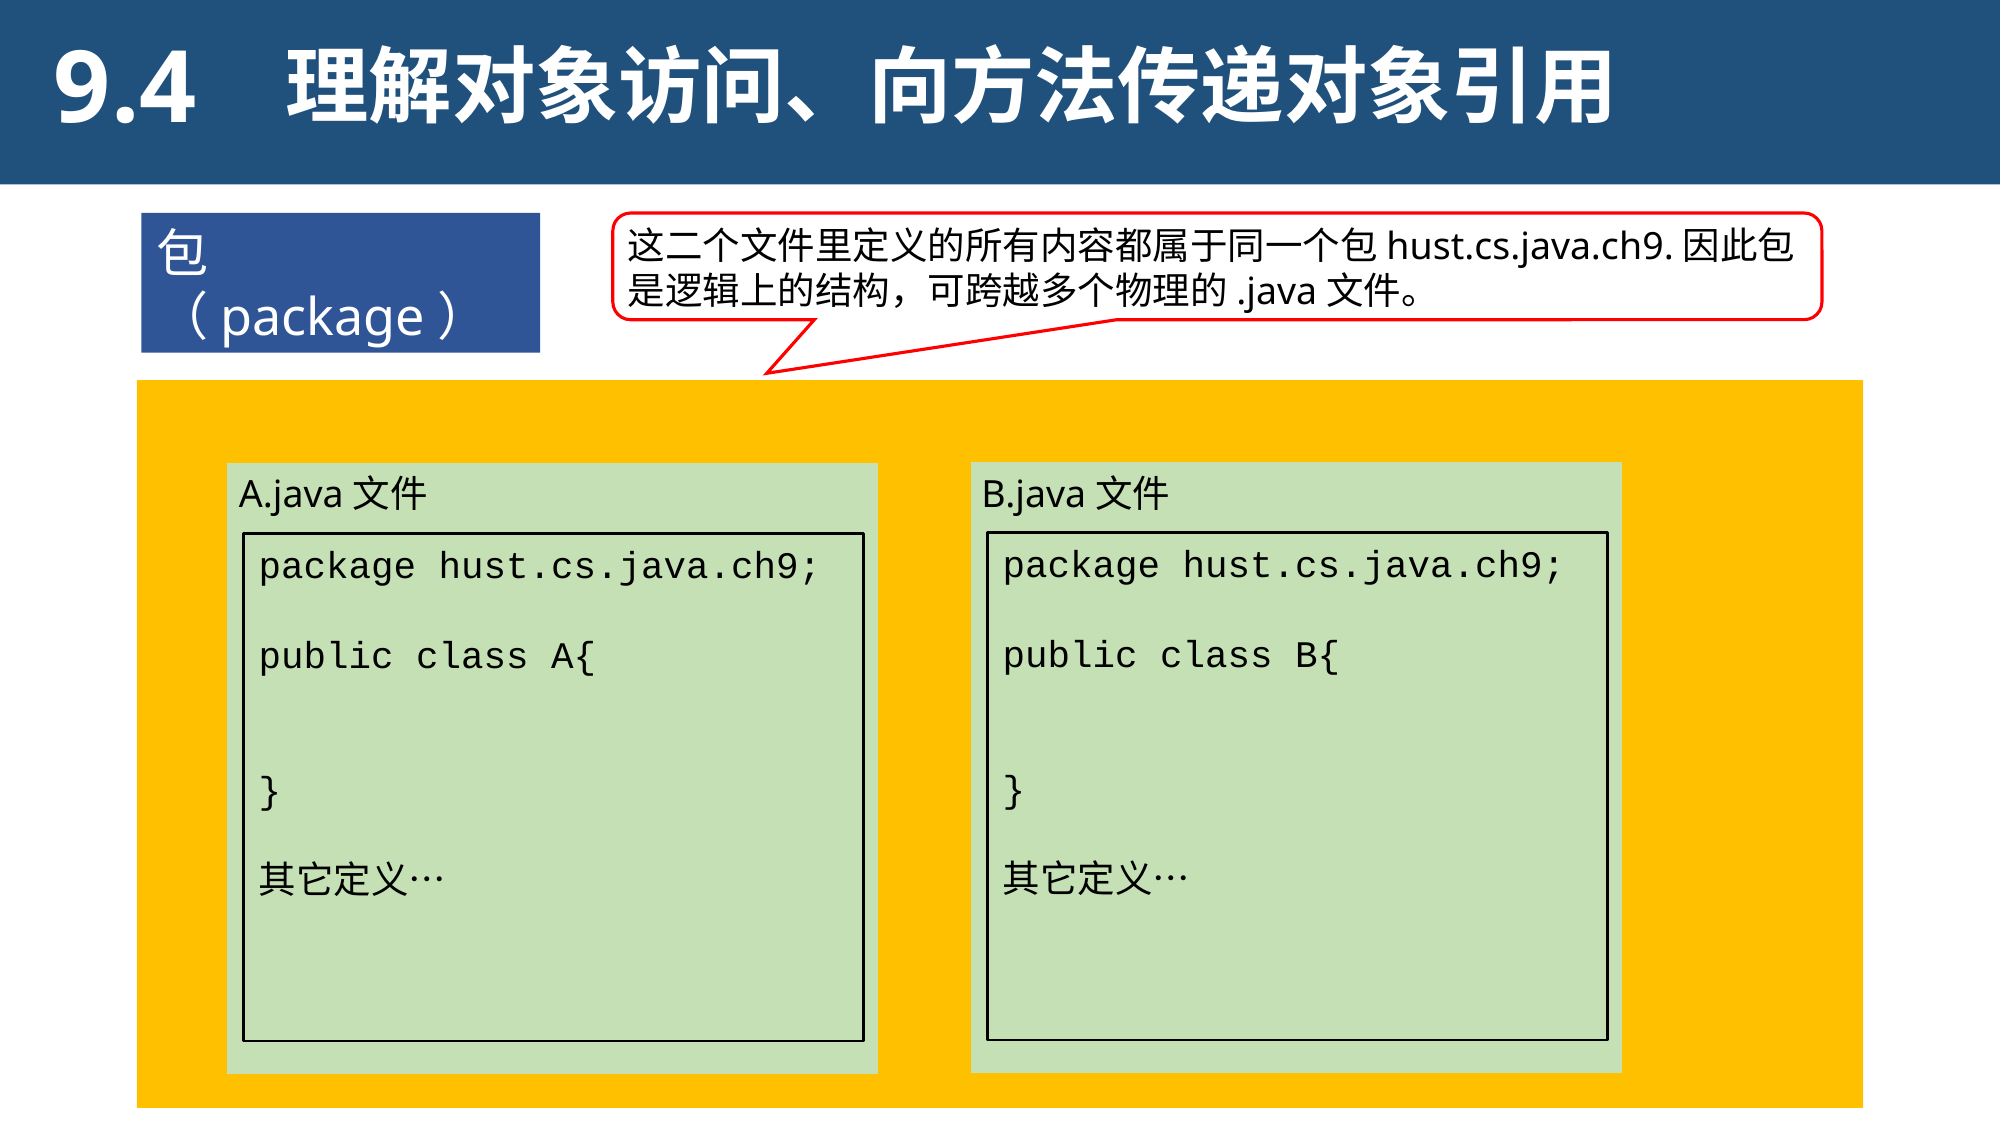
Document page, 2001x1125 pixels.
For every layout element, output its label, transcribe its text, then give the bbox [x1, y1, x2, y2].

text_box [970, 462, 1622, 1074]
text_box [226, 462, 879, 1074]
list 理解对象访问、向方法传递对象引用 [270, 36, 1956, 119]
text_box [615, 313, 1820, 375]
text_box [136, 379, 1864, 1109]
text_box 这二个文件里定义的所有内容都属于同一个包hust.cs.java.ch9.因此包是逻辑上的结构，可跨越多个物理的.java文件。 [612, 214, 1822, 313]
list 9.4 [38, 28, 244, 166]
text_box 包（package） [141, 212, 541, 353]
